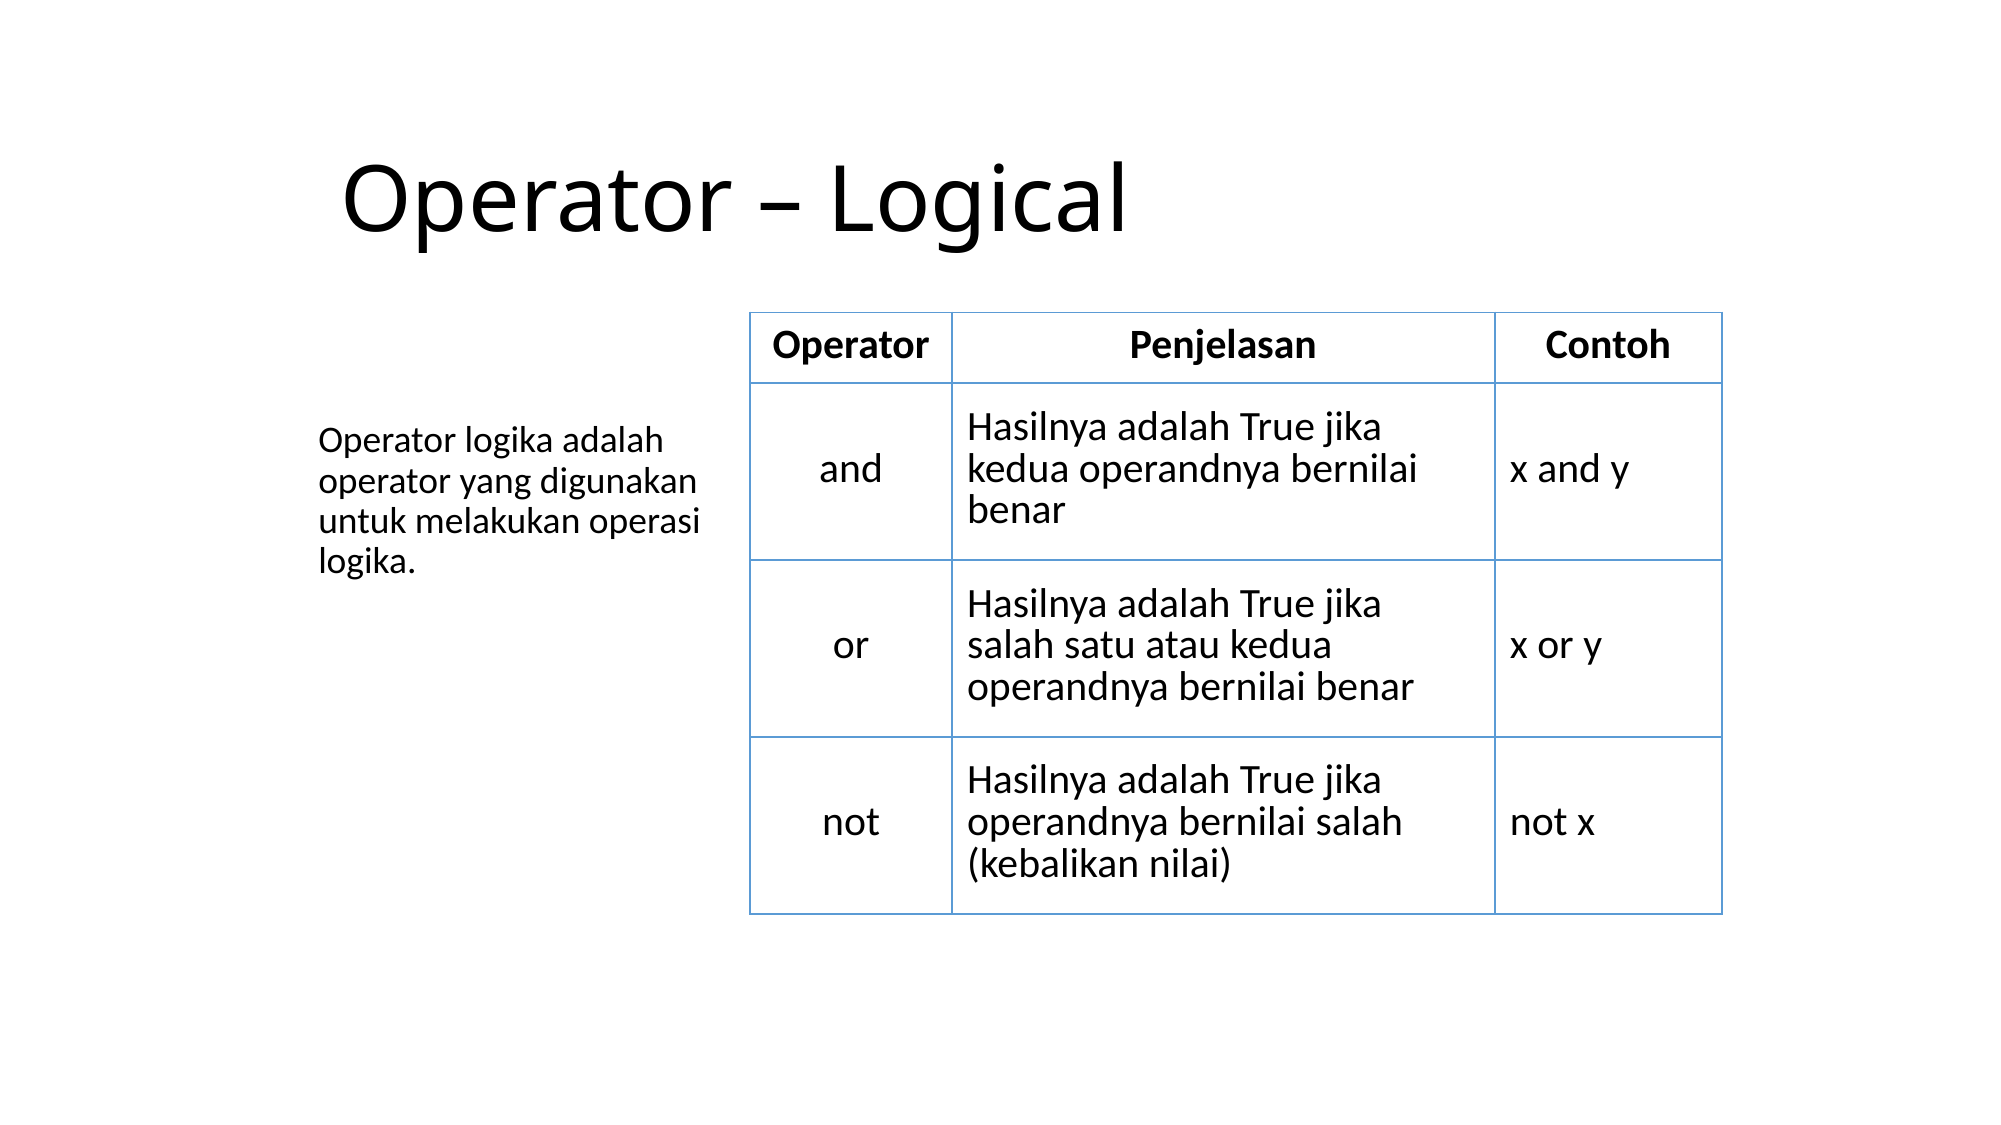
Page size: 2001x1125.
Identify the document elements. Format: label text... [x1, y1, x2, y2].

table_header Penjelasan [953, 313, 1494, 382]
list Operator logika adalah operator yang digunakan untuk melakukan operasi logika. [303, 412, 749, 717]
table_header Operator [751, 313, 951, 382]
table_cell or [751, 561, 951, 736]
table_cell x and y [1496, 384, 1721, 559]
table_cell and [751, 384, 951, 559]
table_cell Hasilnya adalah True jika salah satu atau kedua operandnya bernilai benar [953, 561, 1494, 736]
table_cell Hasilnya adalah True jika operandnya bernilai salah (kebalikan nilai) [953, 738, 1494, 913]
table_cell not [751, 738, 951, 913]
table_cell x or y [1496, 561, 1721, 736]
table_cell not x [1496, 738, 1721, 913]
table_cell Hasilnya adalah True jika kedua operandnya bernilai benar [953, 384, 1494, 559]
table_header Contoh [1496, 313, 1721, 382]
title Operator – Logical [325, 123, 1723, 280]
